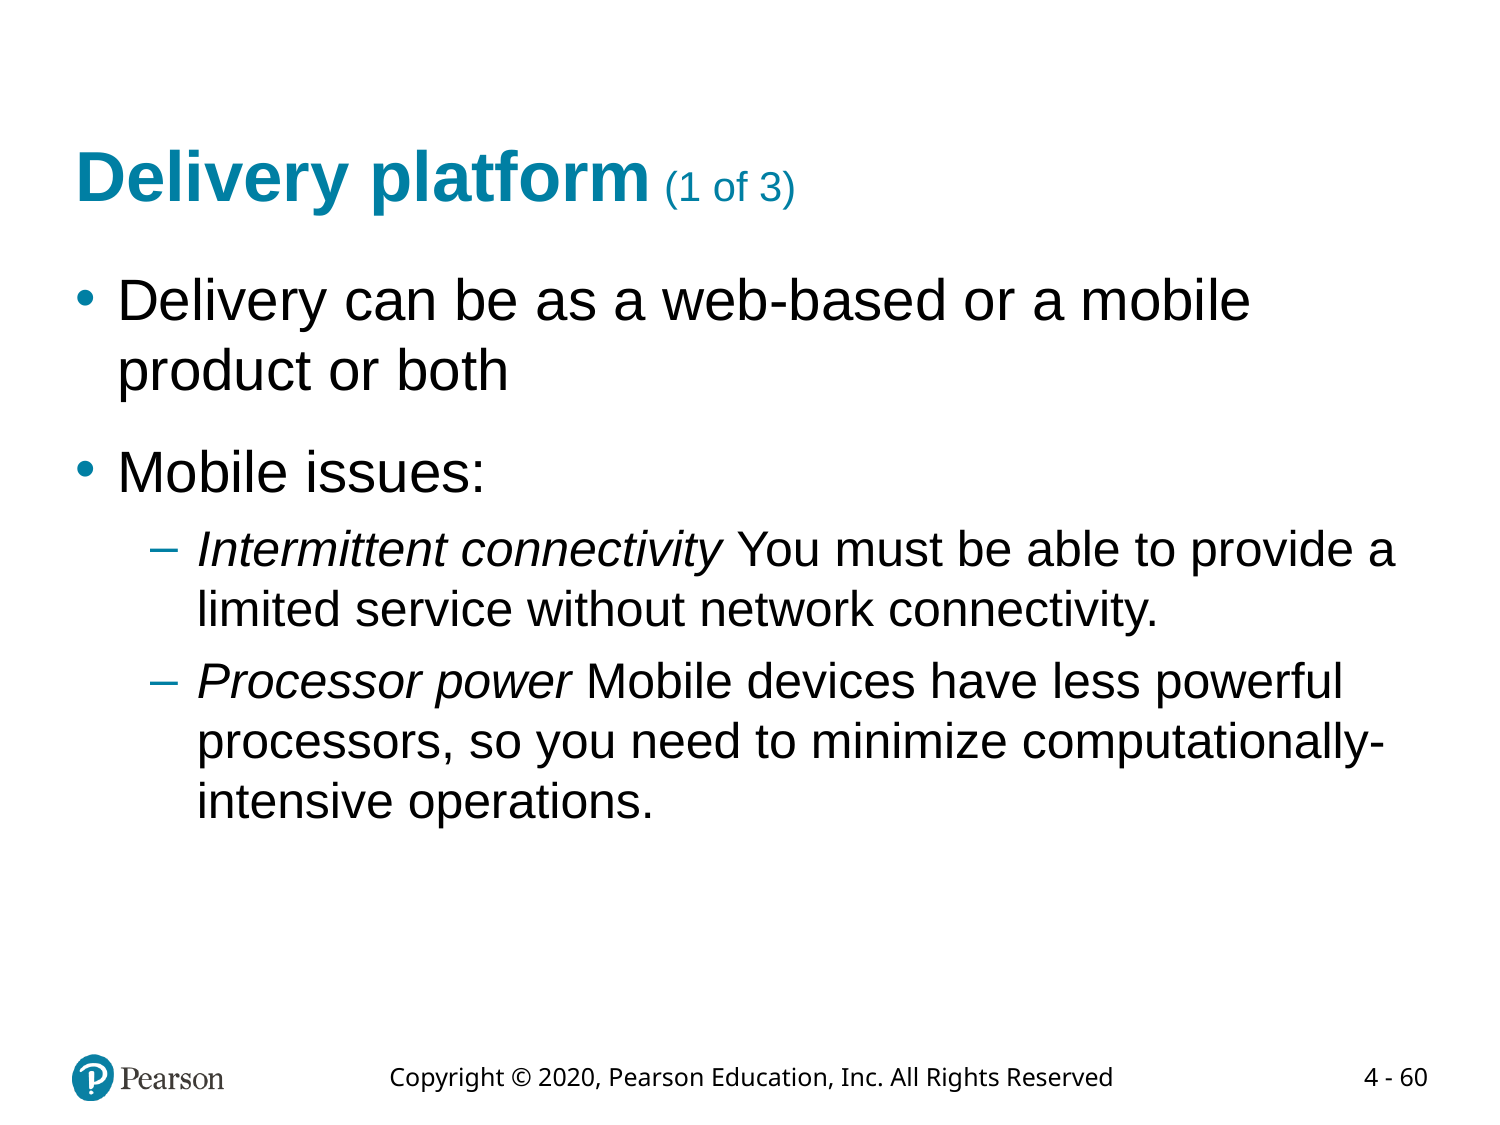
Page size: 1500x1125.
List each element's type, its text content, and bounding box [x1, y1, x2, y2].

picture [72, 1087, 83, 1101]
picture [81, 1064, 107, 1089]
picture [72, 1054, 89, 1072]
picture [99, 1054, 224, 1101]
title Delivery platform (1 of 3) [75, 35, 1425, 216]
list Delivery can be as a web-based or a mobile product or both Mobile issues: Intermittent connectivity You must be able to provide a limited service without network connectivity. Processor power Mobile devices have less powerful processors, so you need to minimize computationally-intensive operations. [75, 262, 1425, 1005]
